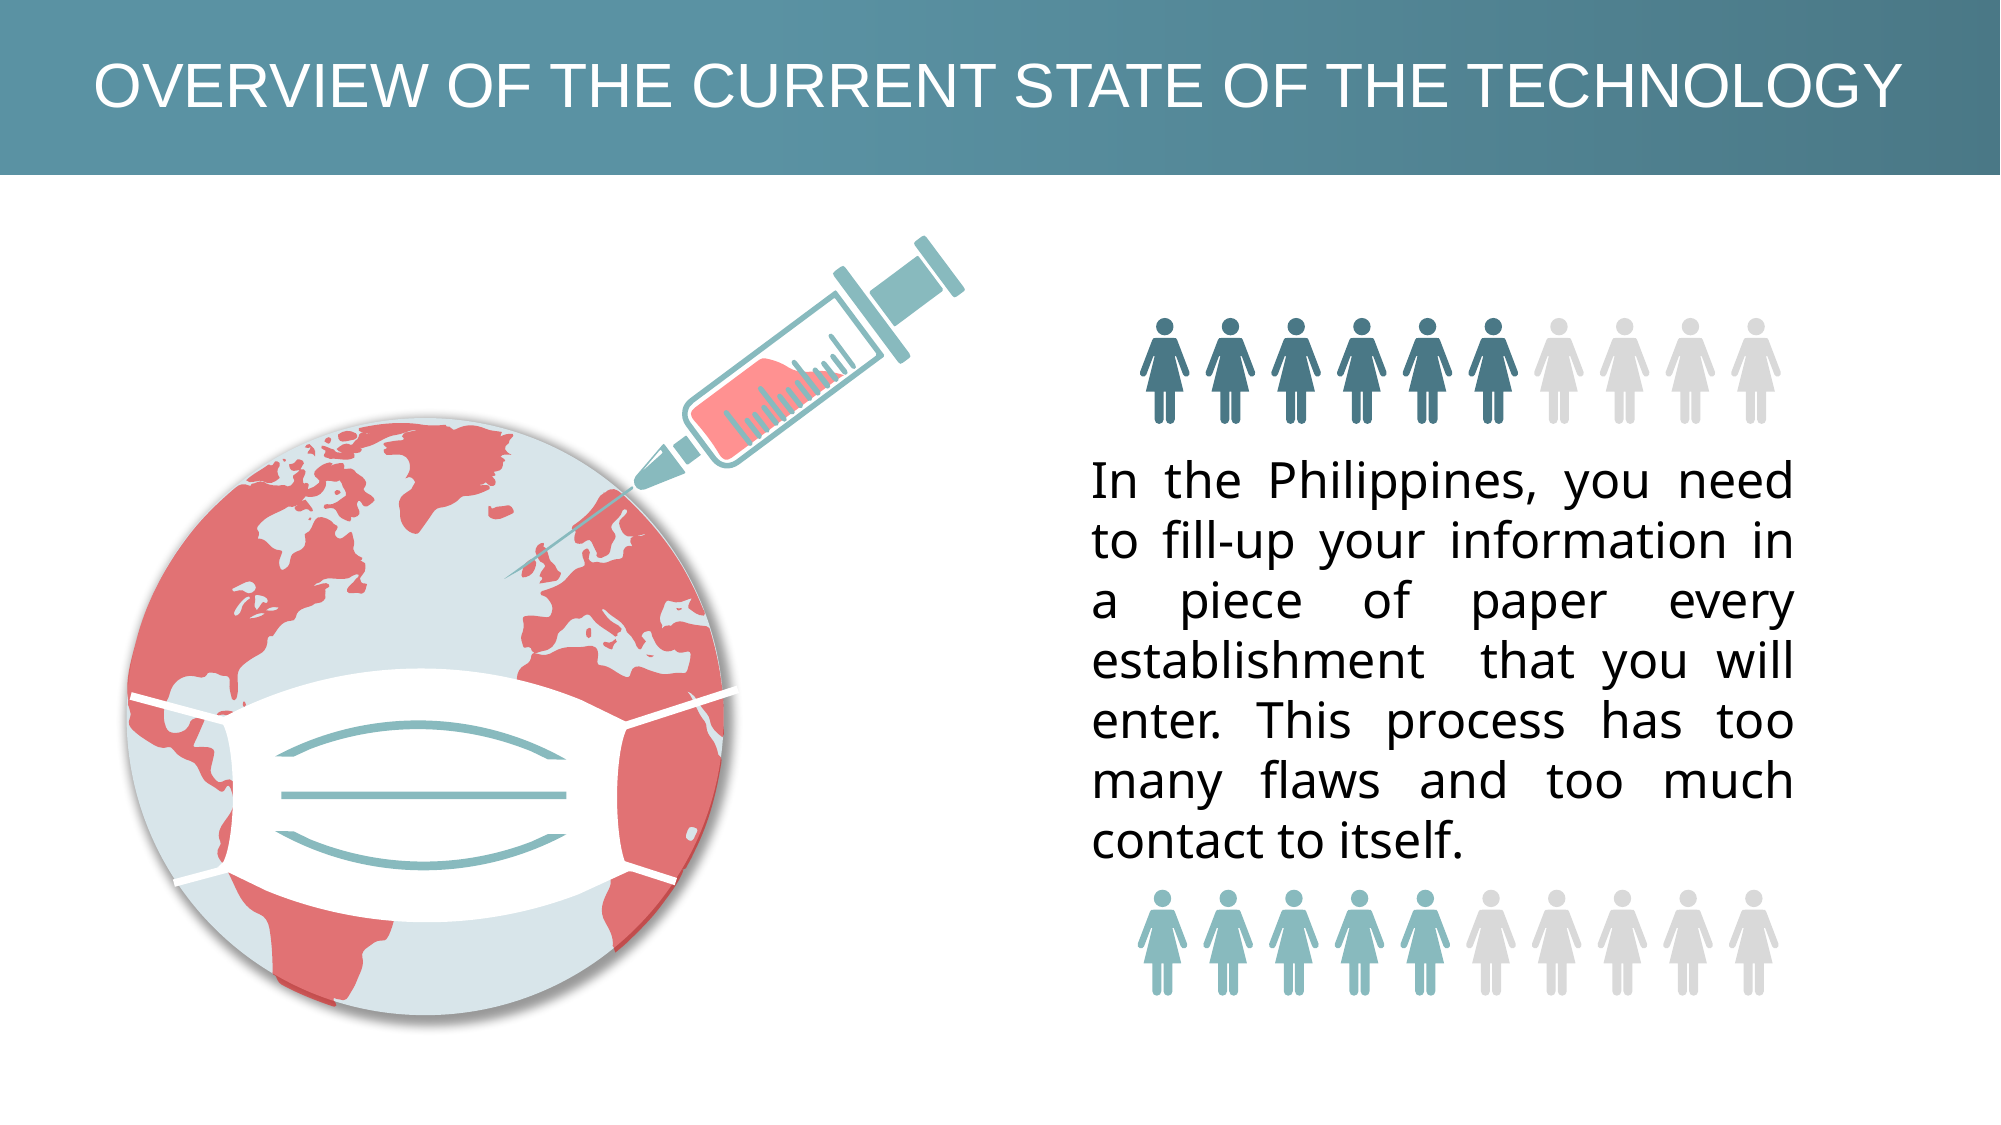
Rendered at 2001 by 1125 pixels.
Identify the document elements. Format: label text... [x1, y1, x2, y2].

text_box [1139, 317, 1781, 424]
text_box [1137, 889, 1779, 996]
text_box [125, 416, 741, 1016]
text_box In the Philippines, you need to fill-up your information in a piece of paper every establishment that you will enter. This process has too many flaws and too much contact to itself. [1076, 441, 1811, 877]
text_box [541, 202, 937, 622]
list OVERVIEW OF THE CURRENT STATE OF THE TECHNOLOGY [50, 27, 1950, 147]
